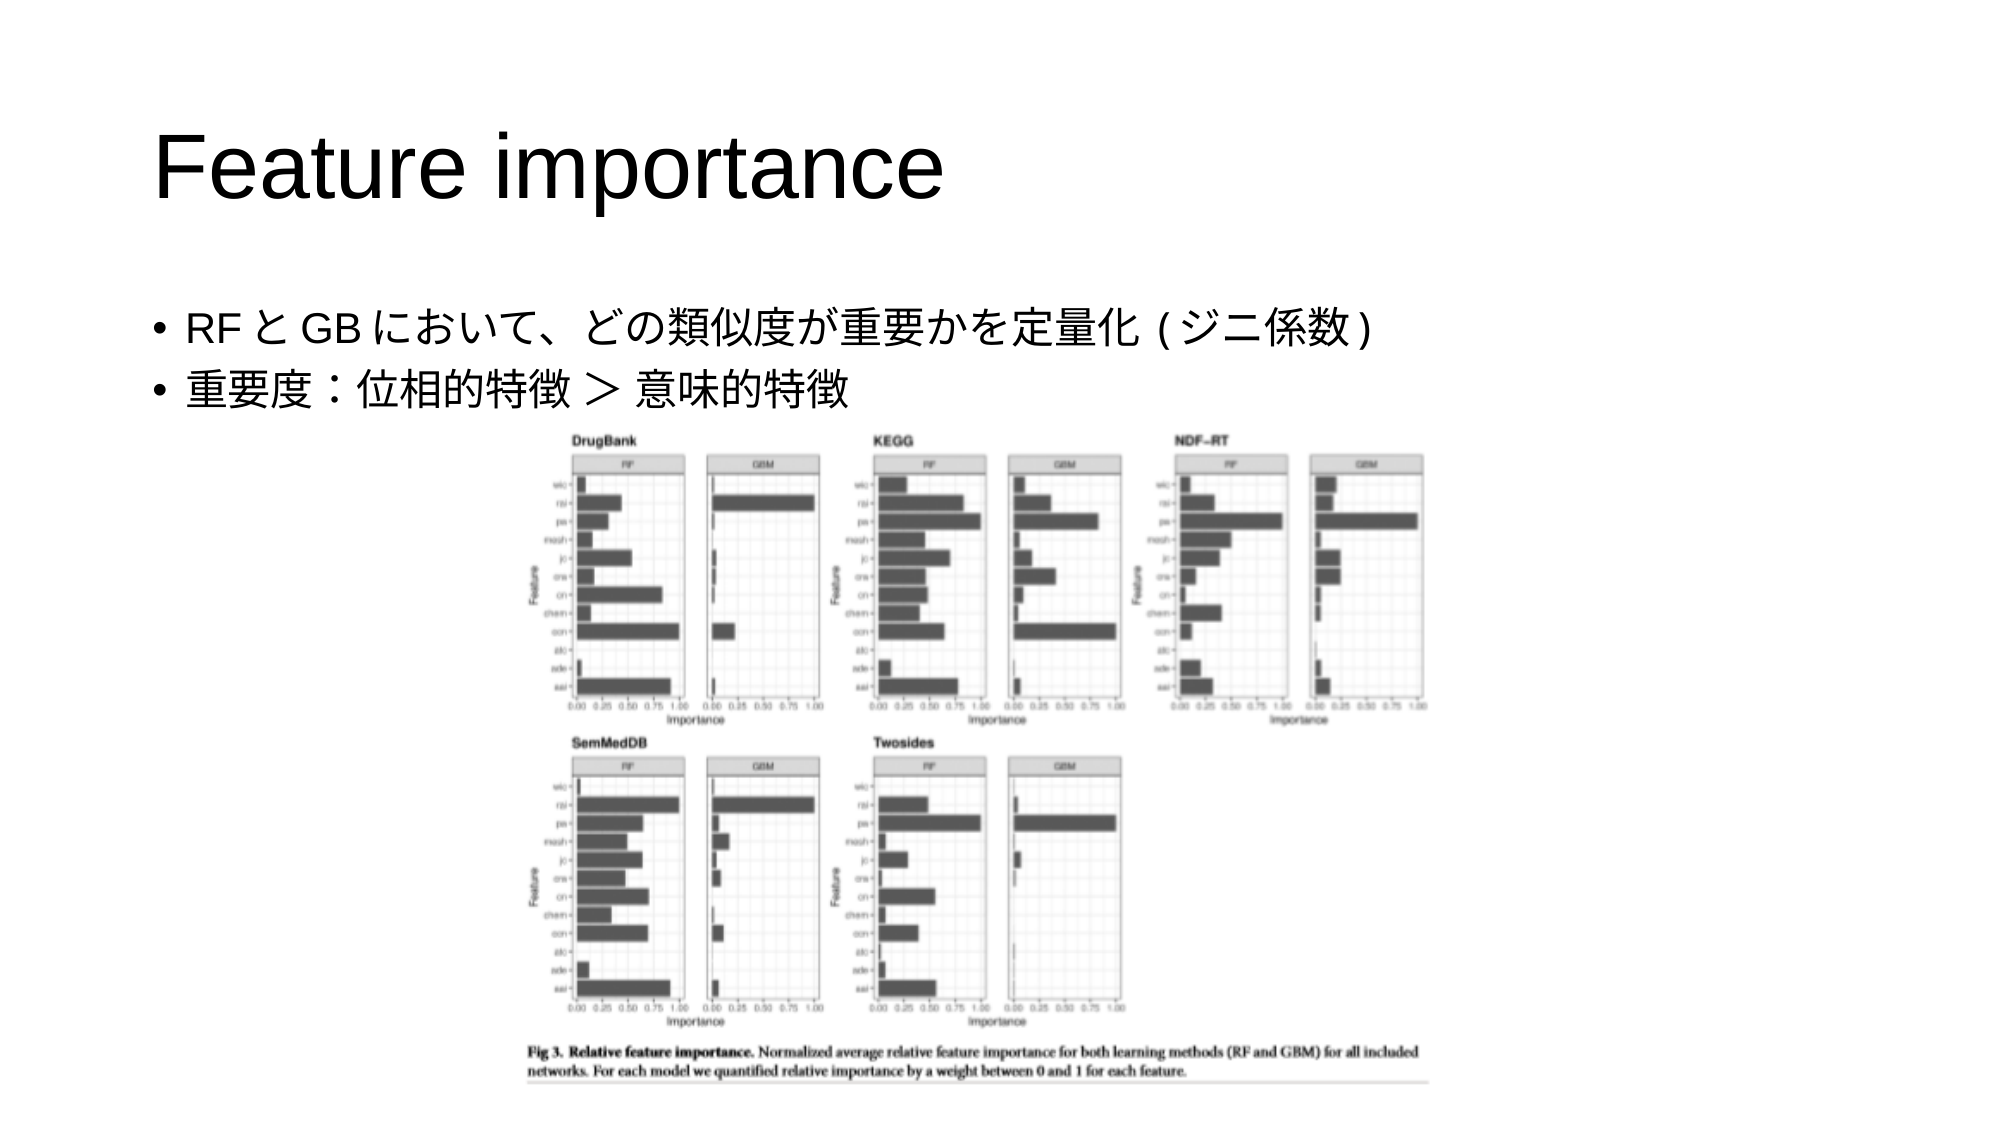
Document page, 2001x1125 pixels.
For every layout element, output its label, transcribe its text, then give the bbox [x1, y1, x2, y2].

picture [495, 411, 1473, 1088]
list RFとGBにおいて、どの類似度が重要かを定量化 (ジニ係数) 重要度：位相的特徴 ＞ 意味的特徴 [137, 299, 1863, 424]
title Feature importance [137, 59, 1863, 278]
